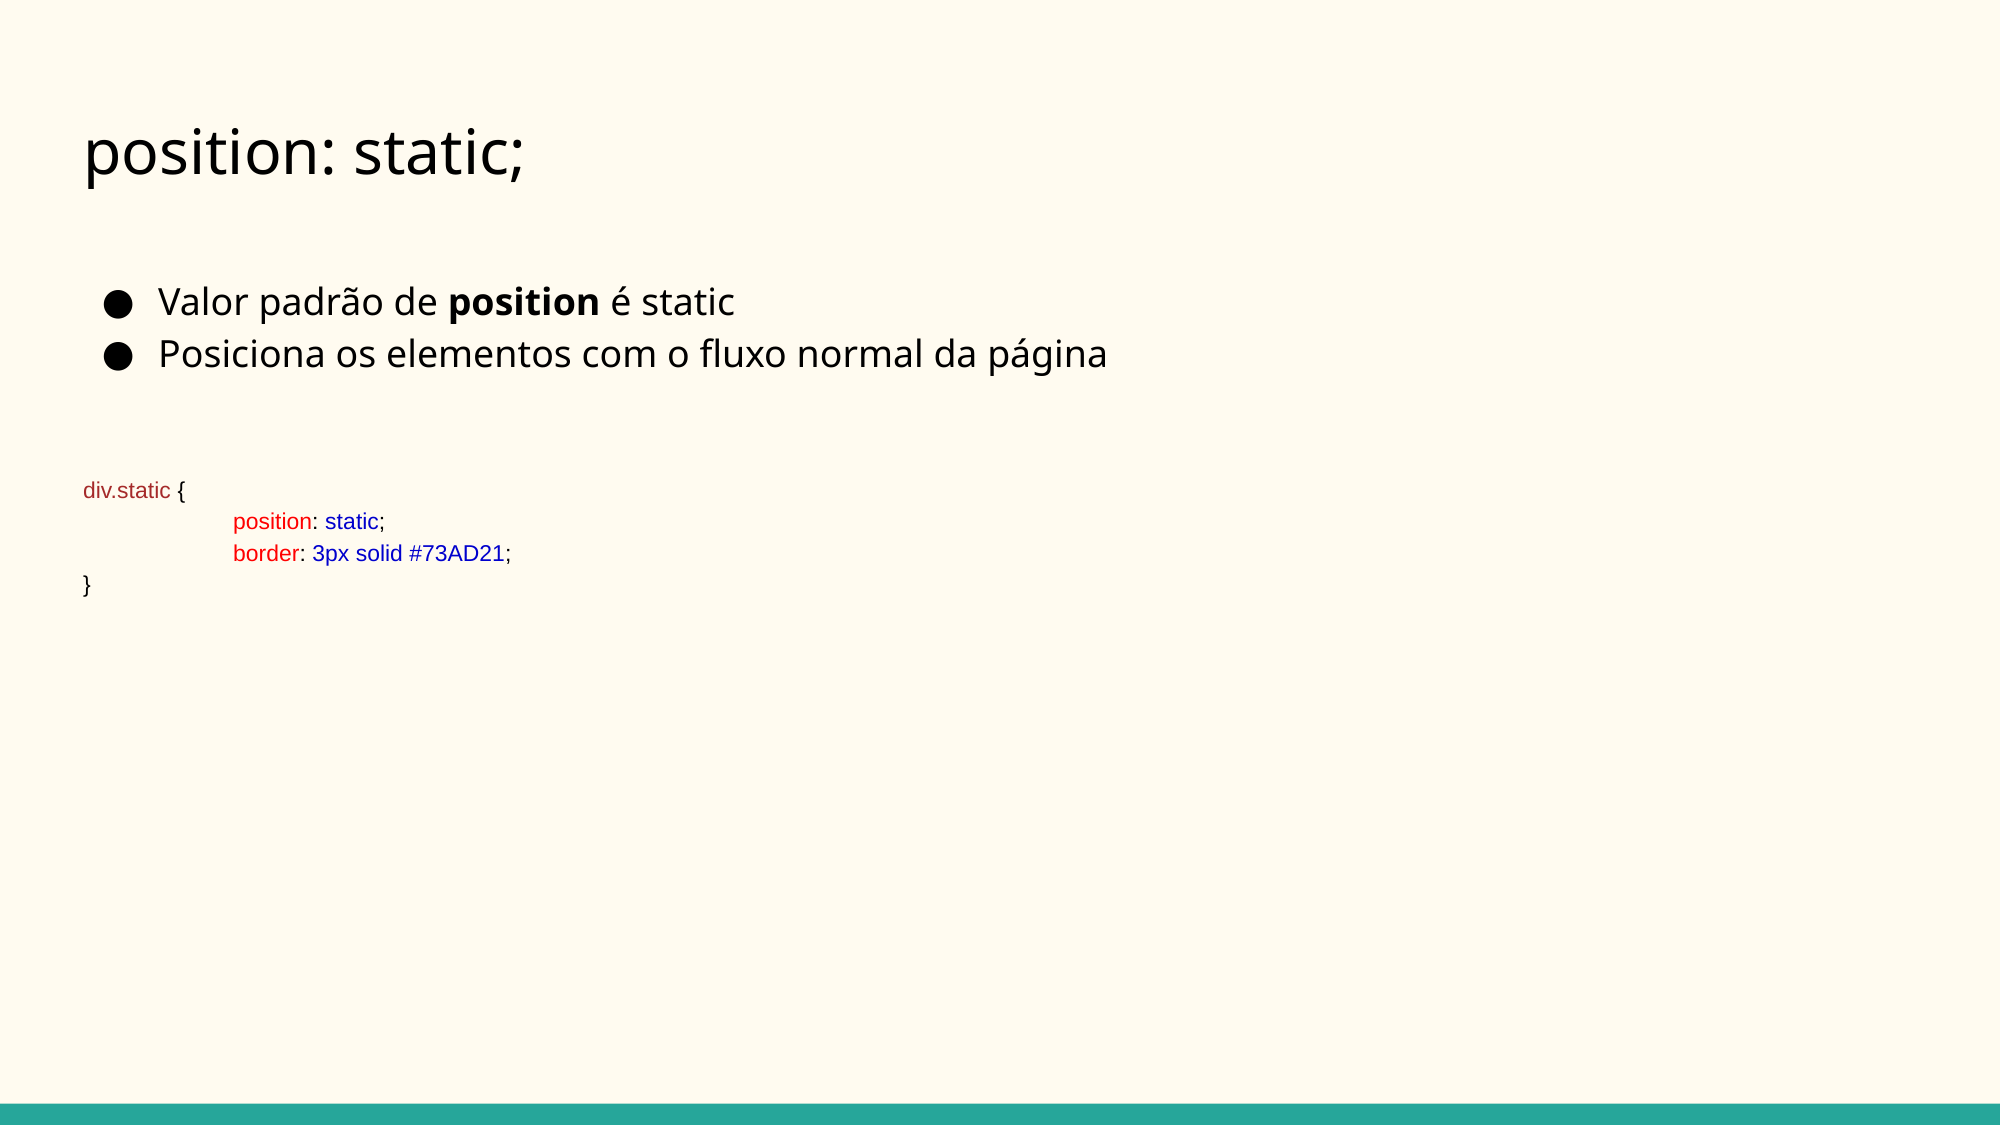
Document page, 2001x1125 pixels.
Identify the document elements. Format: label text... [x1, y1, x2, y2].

list Valor padrão de position é static Posiciona os elementos com o fluxo normal da página div.static { position: static; border: 3px solid #73AD21; } [68, 256, 1932, 1000]
title position: static; [68, 97, 1932, 232]
